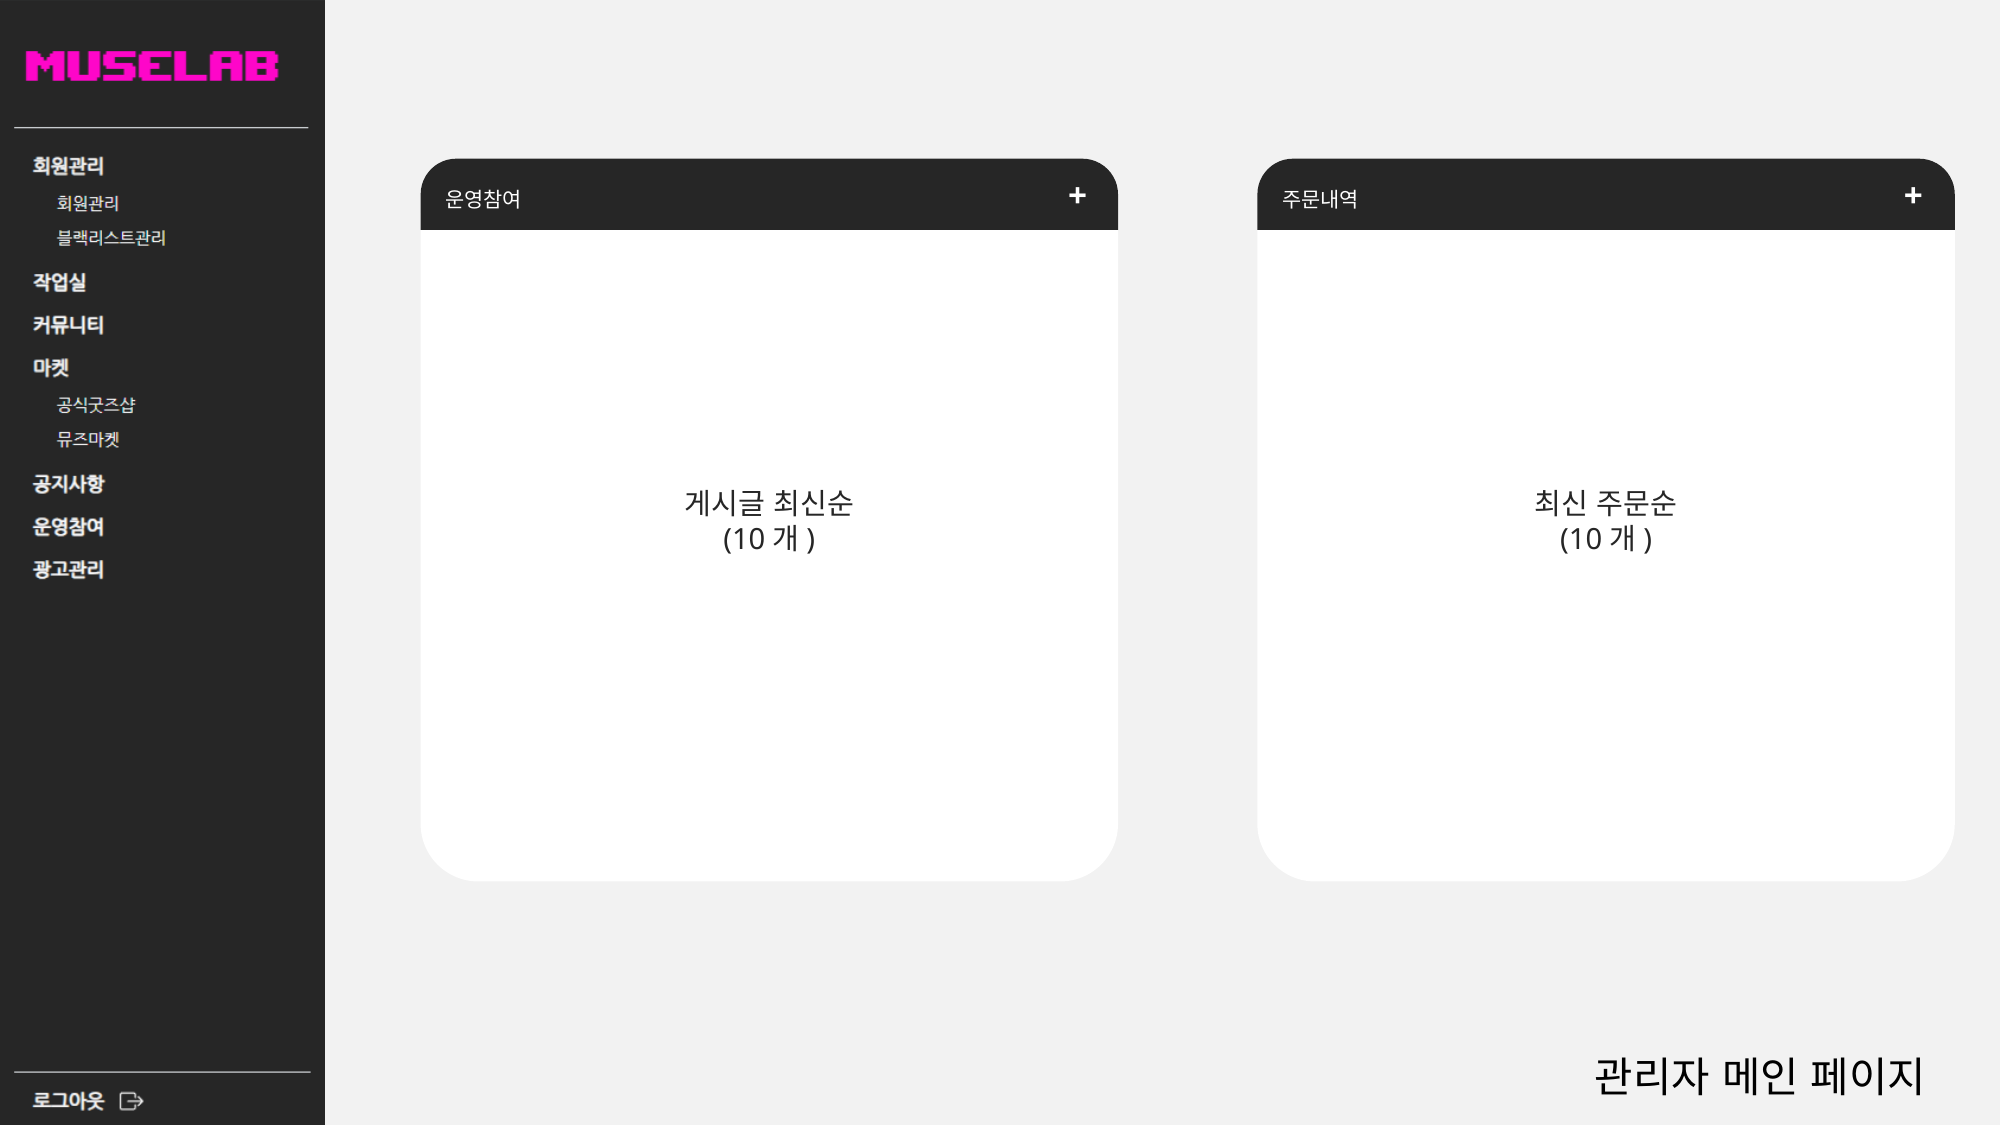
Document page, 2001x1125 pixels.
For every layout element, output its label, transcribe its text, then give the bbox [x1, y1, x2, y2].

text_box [420, 158, 1119, 882]
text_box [1257, 158, 1955, 882]
picture [0, 0, 325, 1125]
text_box 관리자 메인 페이지 [1483, 1043, 2000, 1109]
